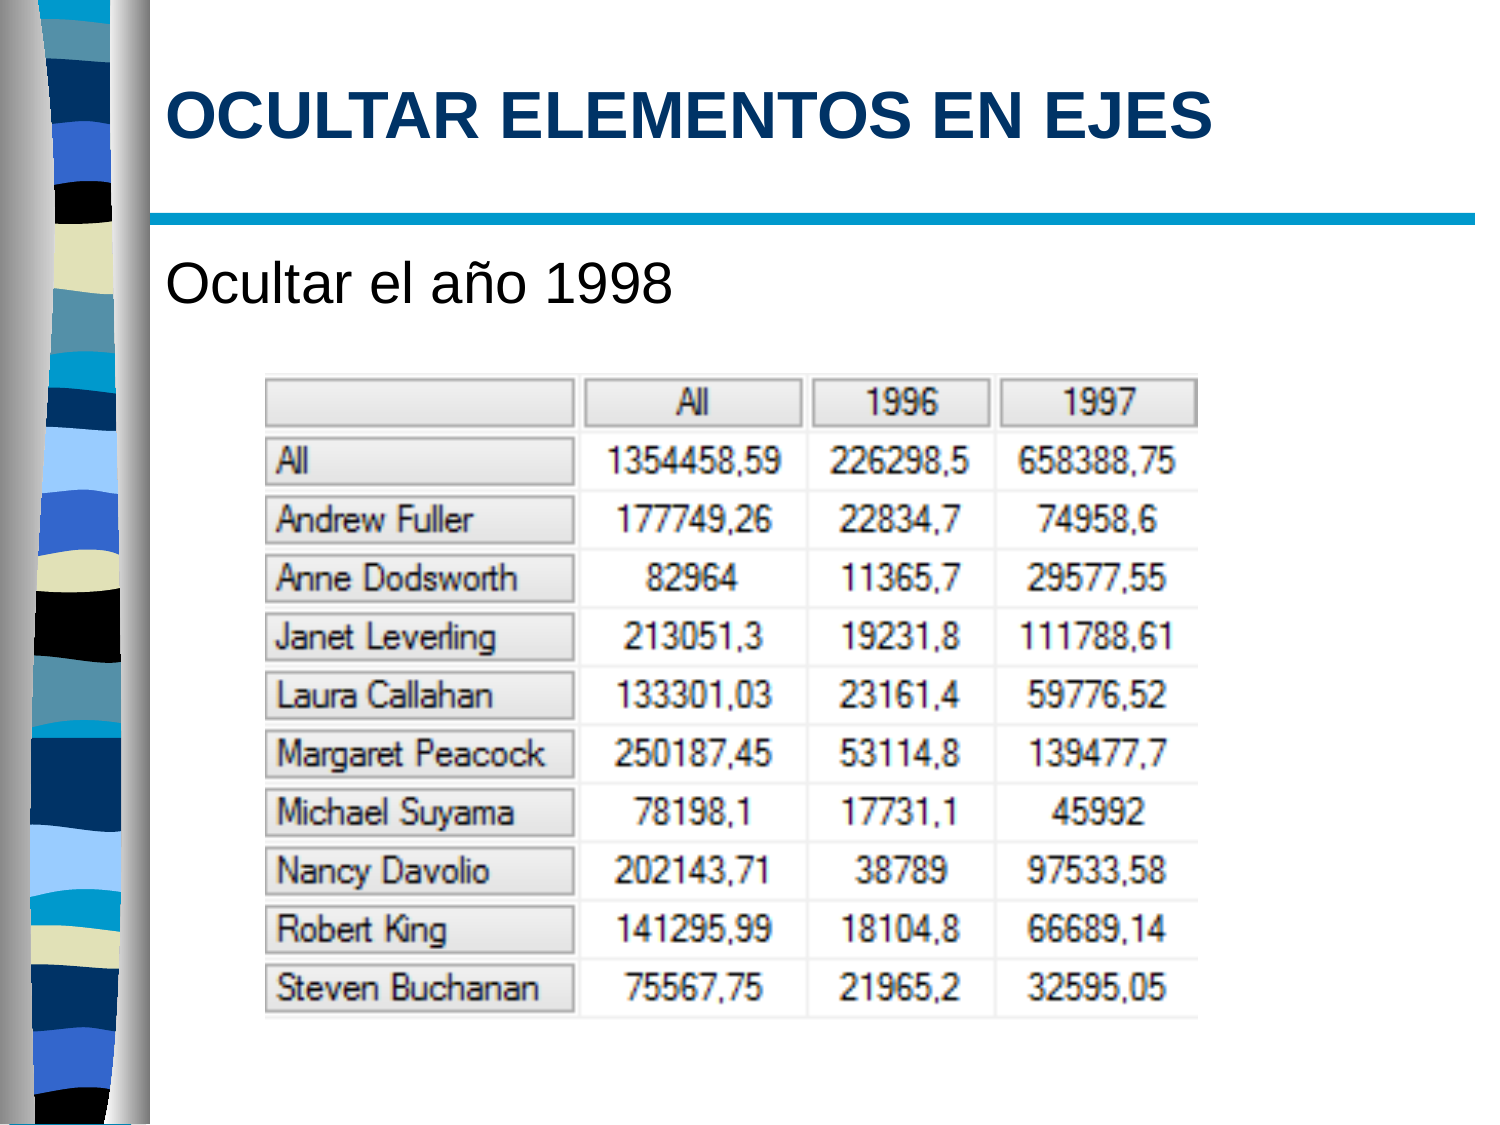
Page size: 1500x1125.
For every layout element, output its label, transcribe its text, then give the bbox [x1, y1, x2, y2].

picture [265, 373, 1199, 1023]
title OCULTAR ELEMENTOS EN EJES [149, 18, 1468, 207]
list Ocultar el año 1998 [149, 237, 1468, 1101]
